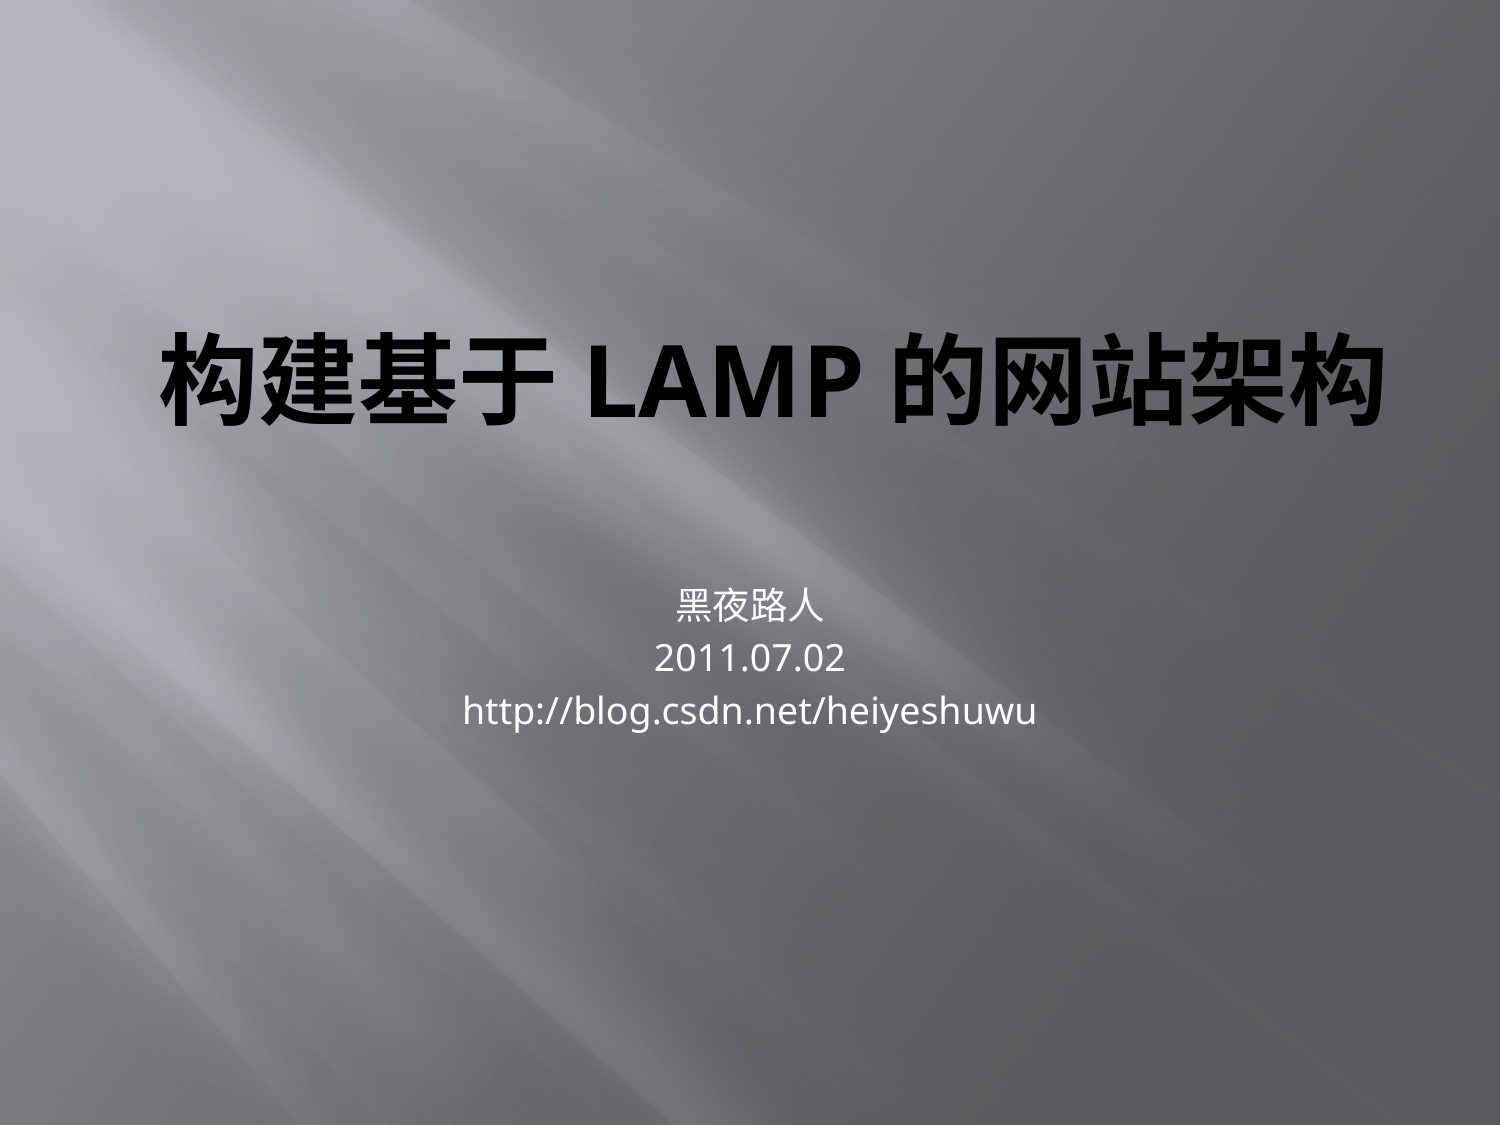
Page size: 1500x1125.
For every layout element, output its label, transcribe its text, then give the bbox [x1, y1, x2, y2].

subtitle 黑夜路人 2011.07.02 http://blog.csdn.net/heiyeshuwu [225, 574, 1275, 834]
title 构建基于LAMP的网站架构 [100, 196, 1447, 438]
